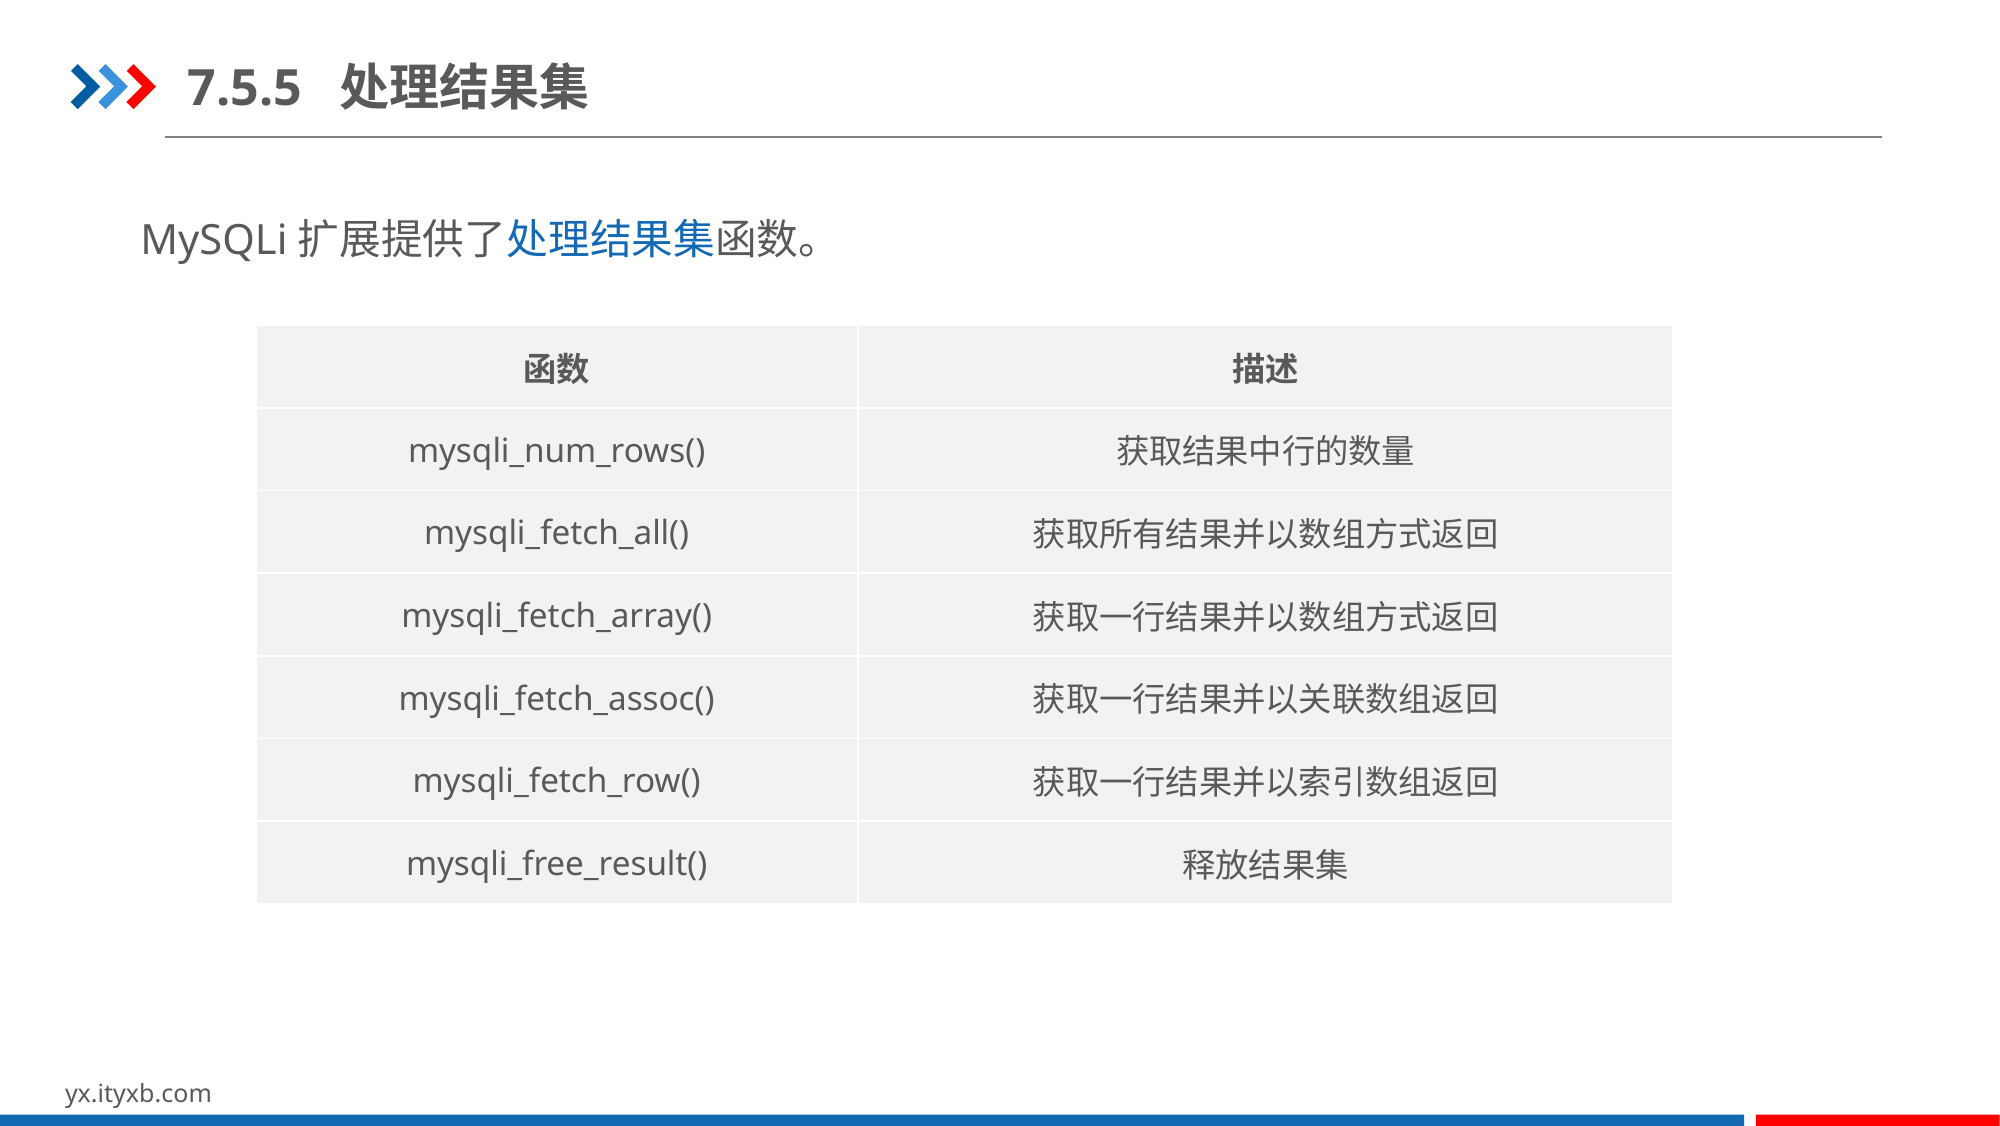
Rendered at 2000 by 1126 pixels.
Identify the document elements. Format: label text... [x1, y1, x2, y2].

table_cell mysqli_num_rows() [257, 409, 857, 490]
table_cell 获取一行结果并以索引数组返回 [859, 739, 1672, 820]
table_header 描述 [859, 326, 1672, 407]
table_cell mysqli_fetch_all() [257, 491, 857, 572]
table_cell 释放结果集 [859, 822, 1672, 903]
table_cell 获取结果中行的数量 [859, 409, 1672, 490]
table_header 函数 [257, 326, 857, 407]
table_cell mysqli_fetch_row() [257, 739, 857, 820]
table_cell mysqli_free_result() [257, 822, 857, 903]
table_cell 获取一行结果并以数组方式返回 [859, 574, 1672, 655]
table_cell 获取所有结果并以数组方式返回 [859, 491, 1672, 572]
table_cell 获取一行结果并以关联数组返回 [859, 657, 1672, 738]
table_cell mysqli_fetch_assoc() [257, 657, 857, 738]
text_box 7.5.5 处理结果集 [187, 43, 827, 127]
table_cell mysqli_fetch_array() [257, 574, 857, 655]
text_box MySQLi扩展提供了处理结果集函数。 [125, 180, 1863, 271]
